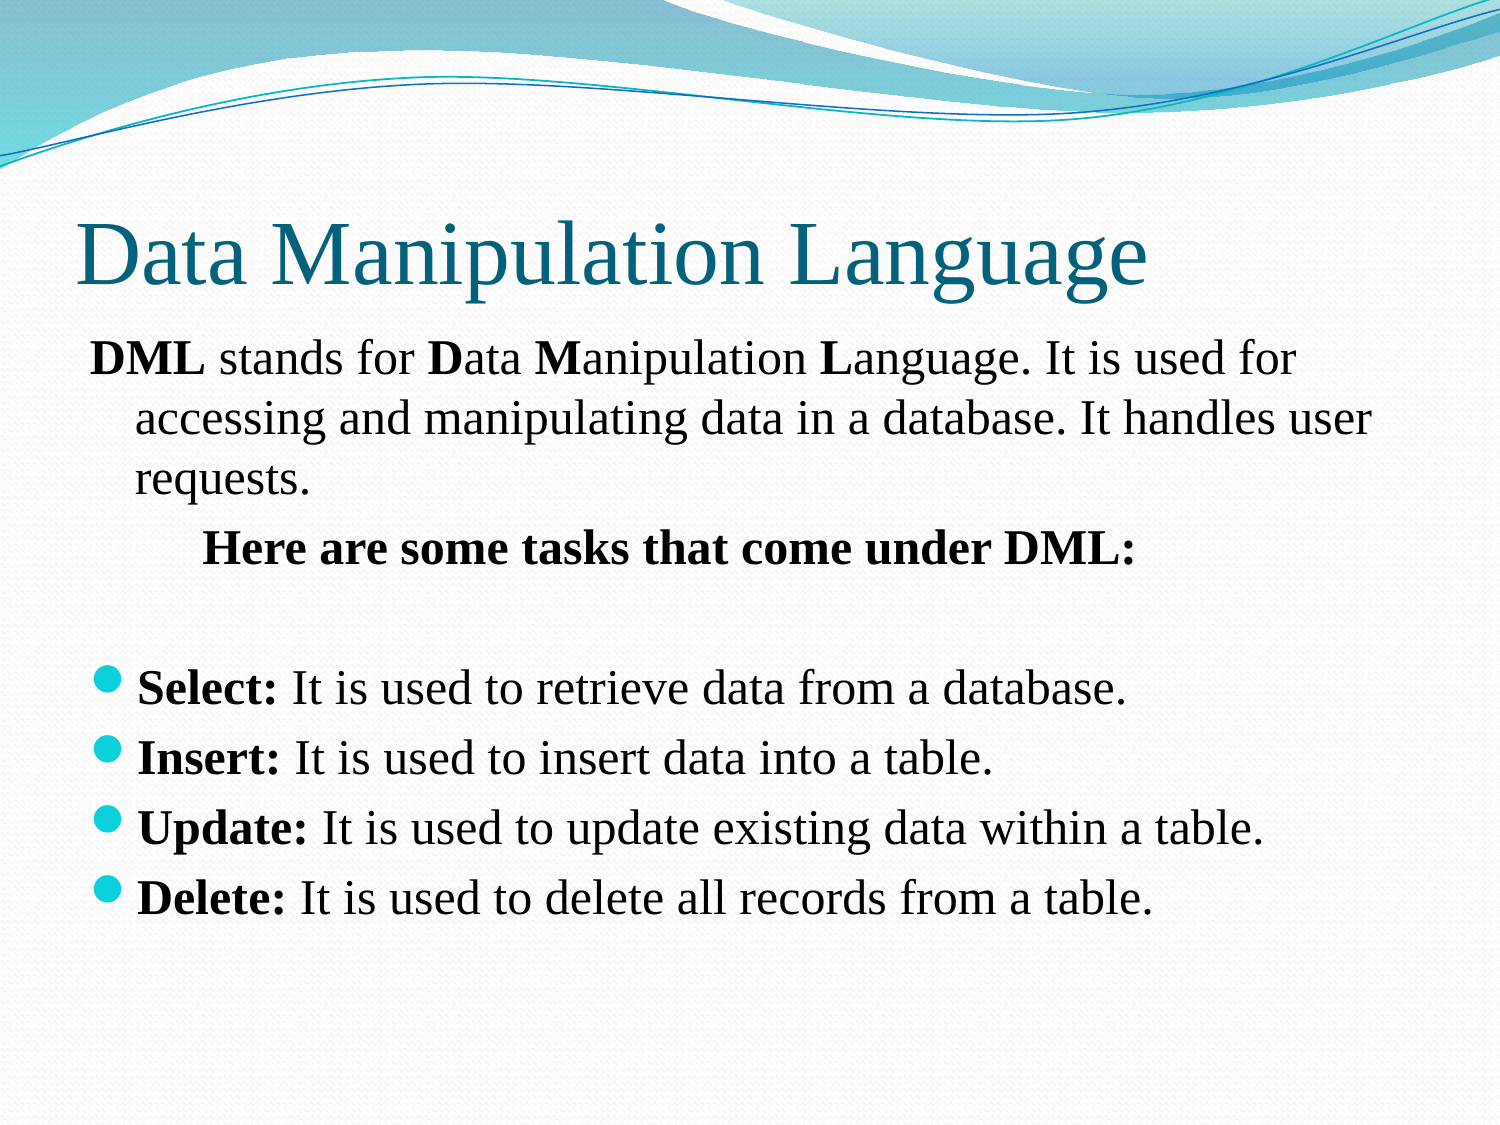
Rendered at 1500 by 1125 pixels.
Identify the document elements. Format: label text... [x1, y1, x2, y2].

list DML stands for Data Manipulation Language. It is used for accessing and manipulating data in a database. It handles user requests. Here are some tasks that come under DML: Select: It is used to retrieve data from a database. Insert: It is used to insert data into a table. Update: It is used to update existing data within a table. Delete: It is used to delete all records from a table. [75, 317, 1425, 1038]
title Data Manipulation Language [75, 115, 1425, 303]
